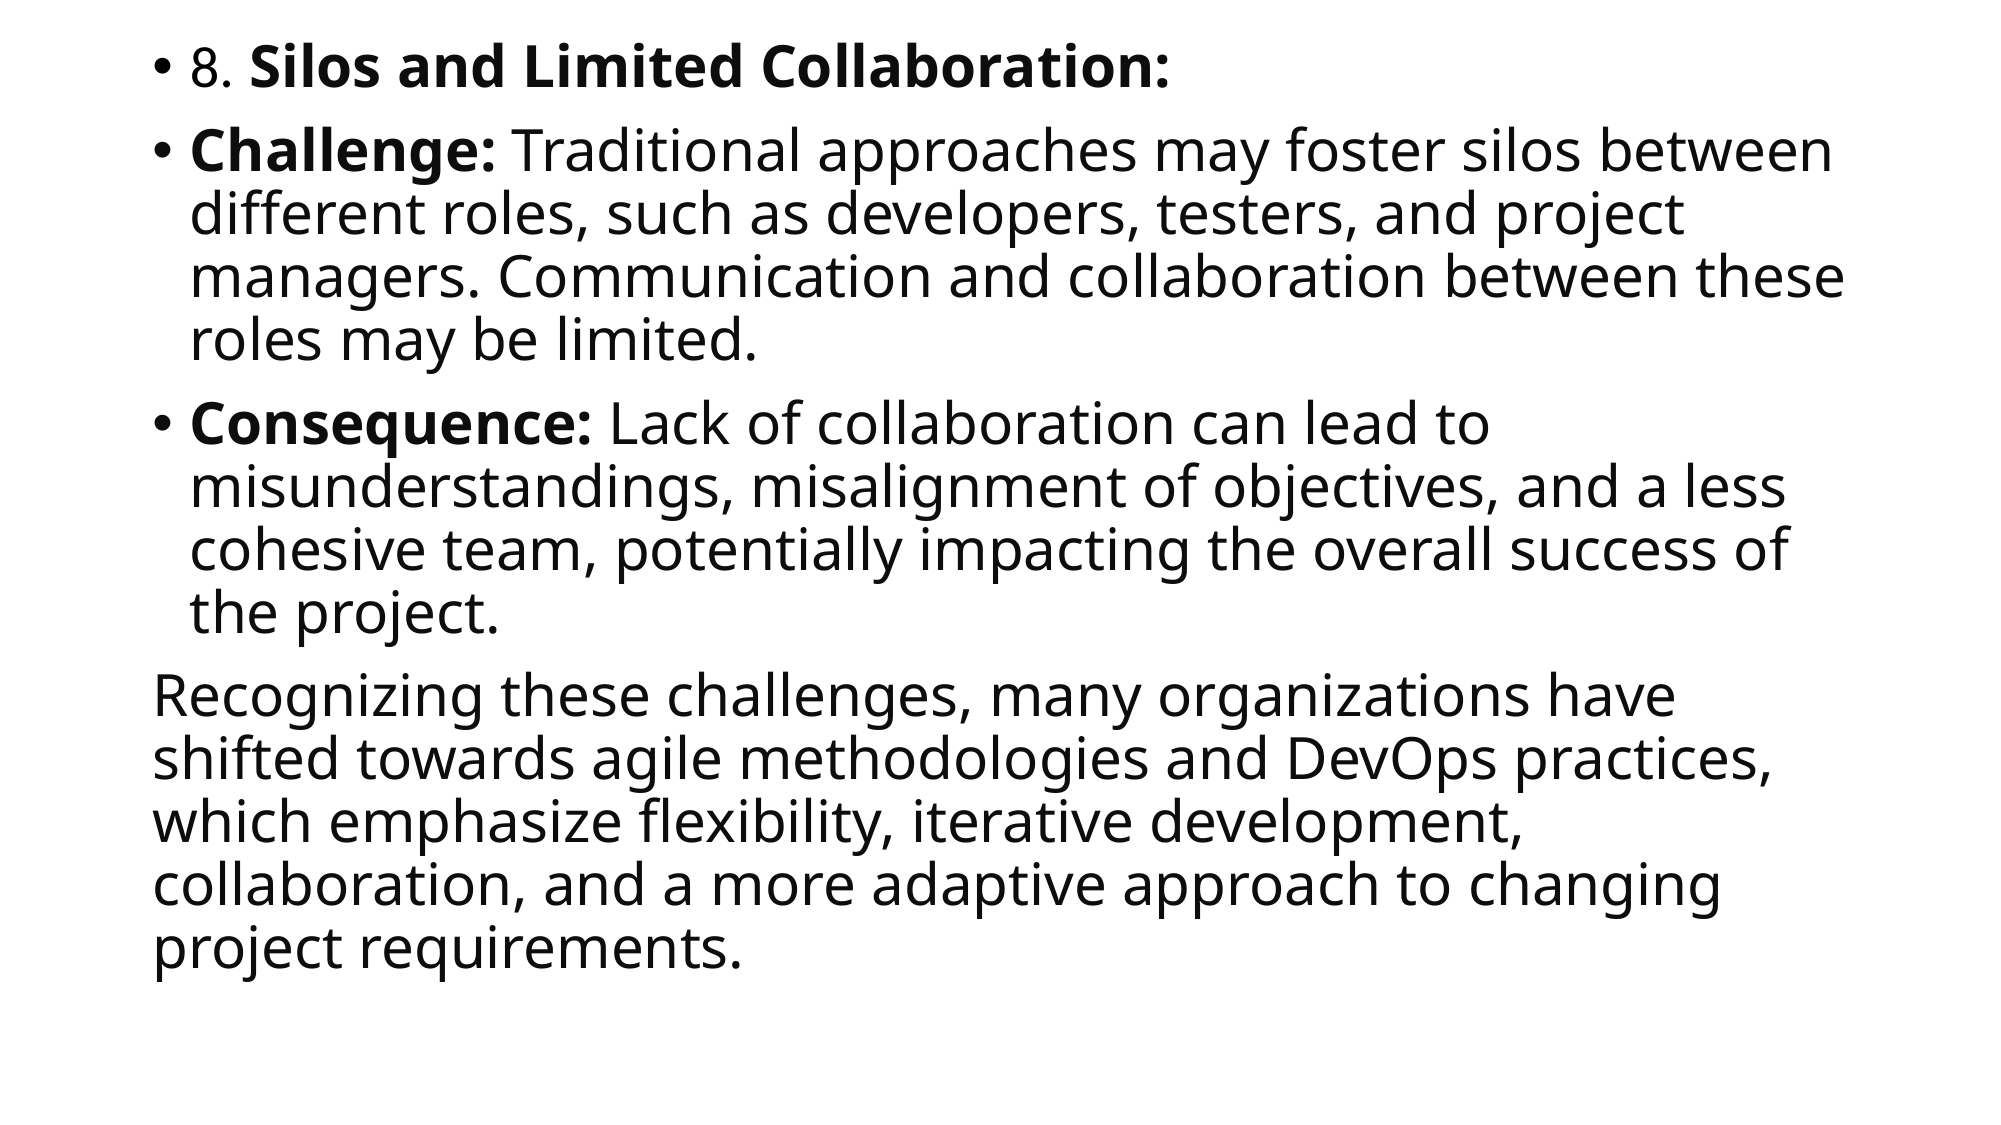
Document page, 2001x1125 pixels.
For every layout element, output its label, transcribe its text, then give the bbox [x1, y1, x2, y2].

list 8. Silos and Limited Collaboration: Challenge: Traditional approaches may foster silos between different roles, such as developers, testers, and project managers. Communication and collaboration between these roles may be limited. Consequence: Lack of collaboration can lead to misunderstandings, misalignment of objectives, and a less cohesive team, potentially impacting the overall success of the project. Recognizing these challenges, many organizations have shifted towards agile methodologies and DevOps practices, which emphasize flexibility, iterative development, collaboration, and a more adaptive approach to changing project requirements. [137, 29, 1863, 1014]
